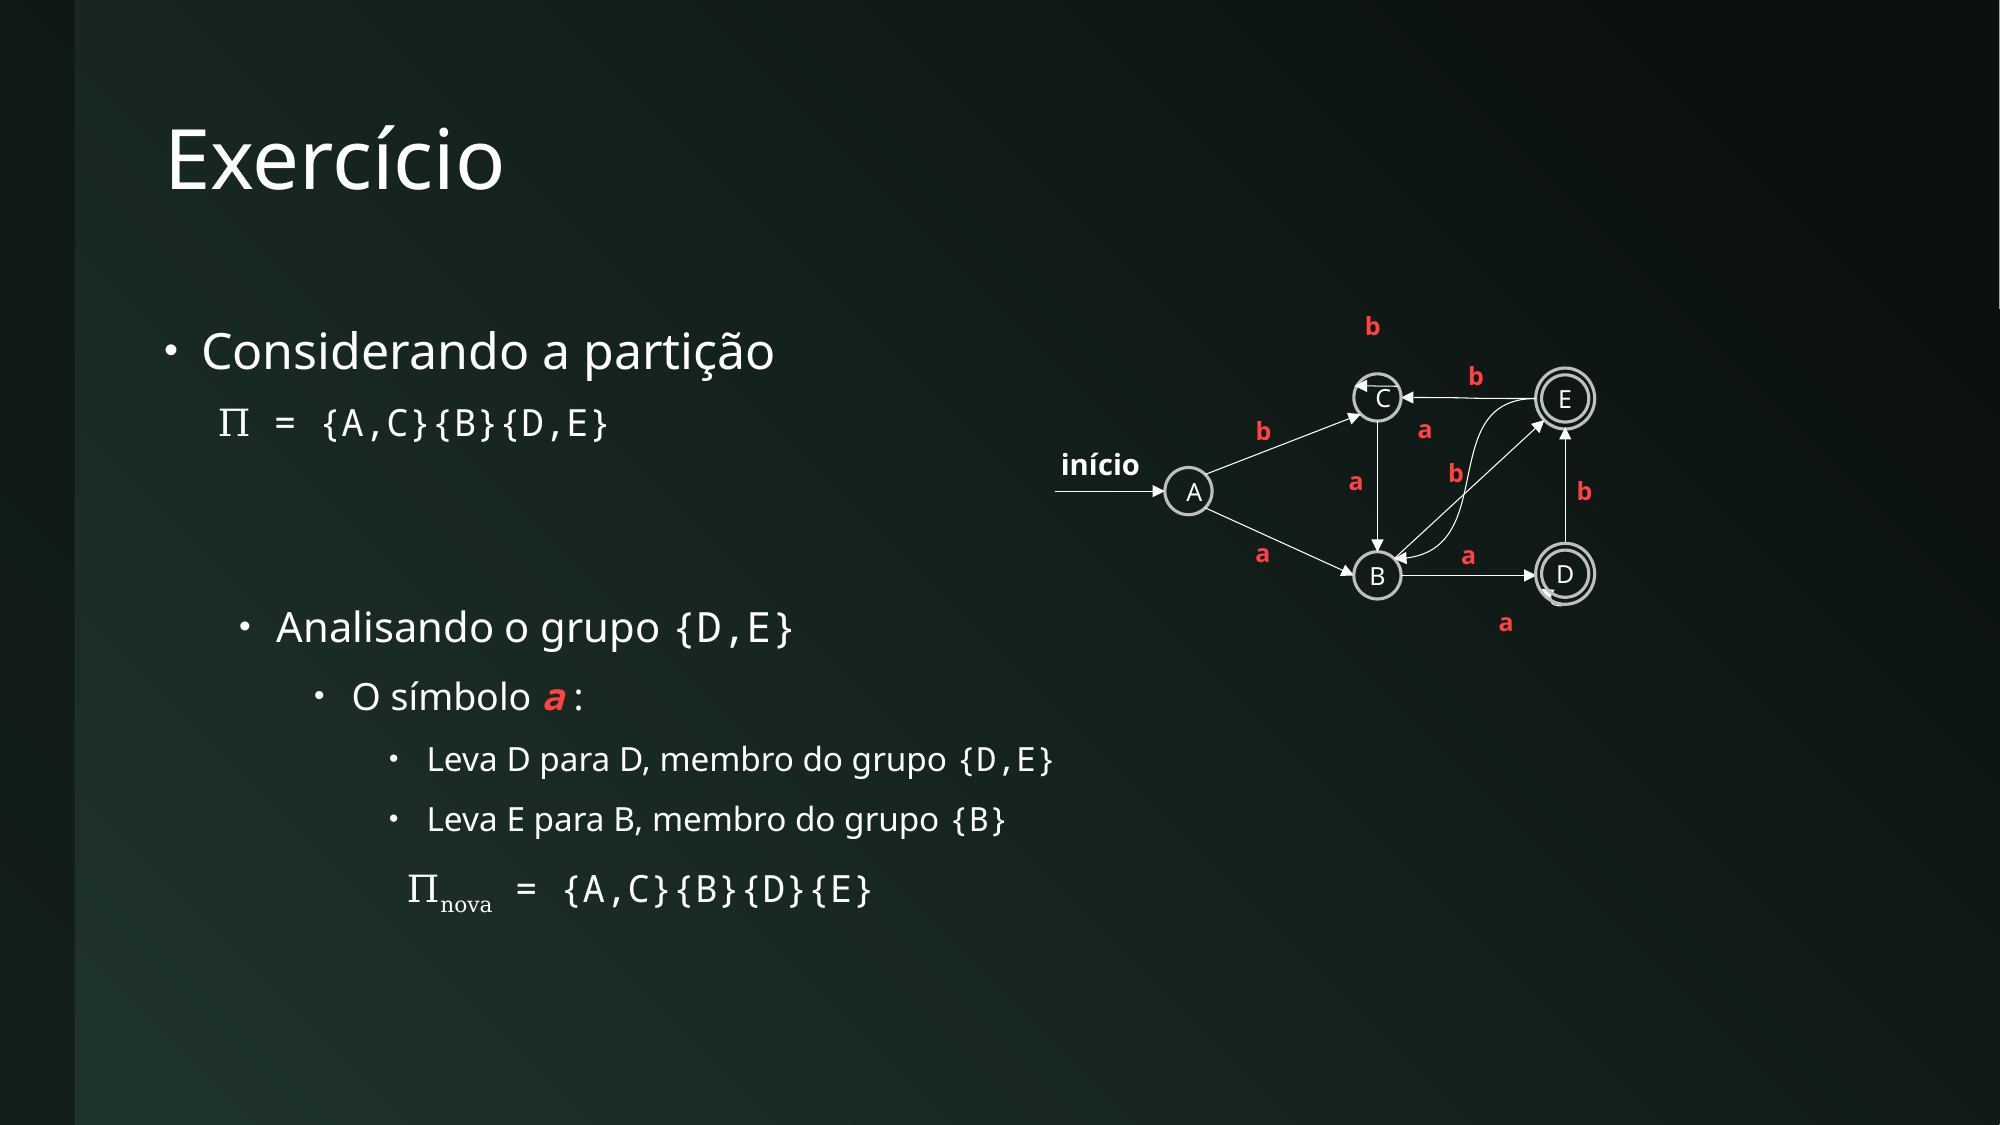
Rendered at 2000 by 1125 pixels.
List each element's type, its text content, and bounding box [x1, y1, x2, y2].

text_box Π = {A,C}{B}{D,E} [202, 392, 627, 452]
title Exercício [149, 62, 1898, 263]
list Considerando a partição Analisando o grupo {D,E} O símbolo a : Leva D para D, membro do grupo {D,E} Leva E para B, membro do grupo {B} [149, 299, 1898, 1025]
text_box Πnova = {A,C}{B}{D}{E} [391, 857, 890, 924]
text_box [1046, 303, 1609, 645]
